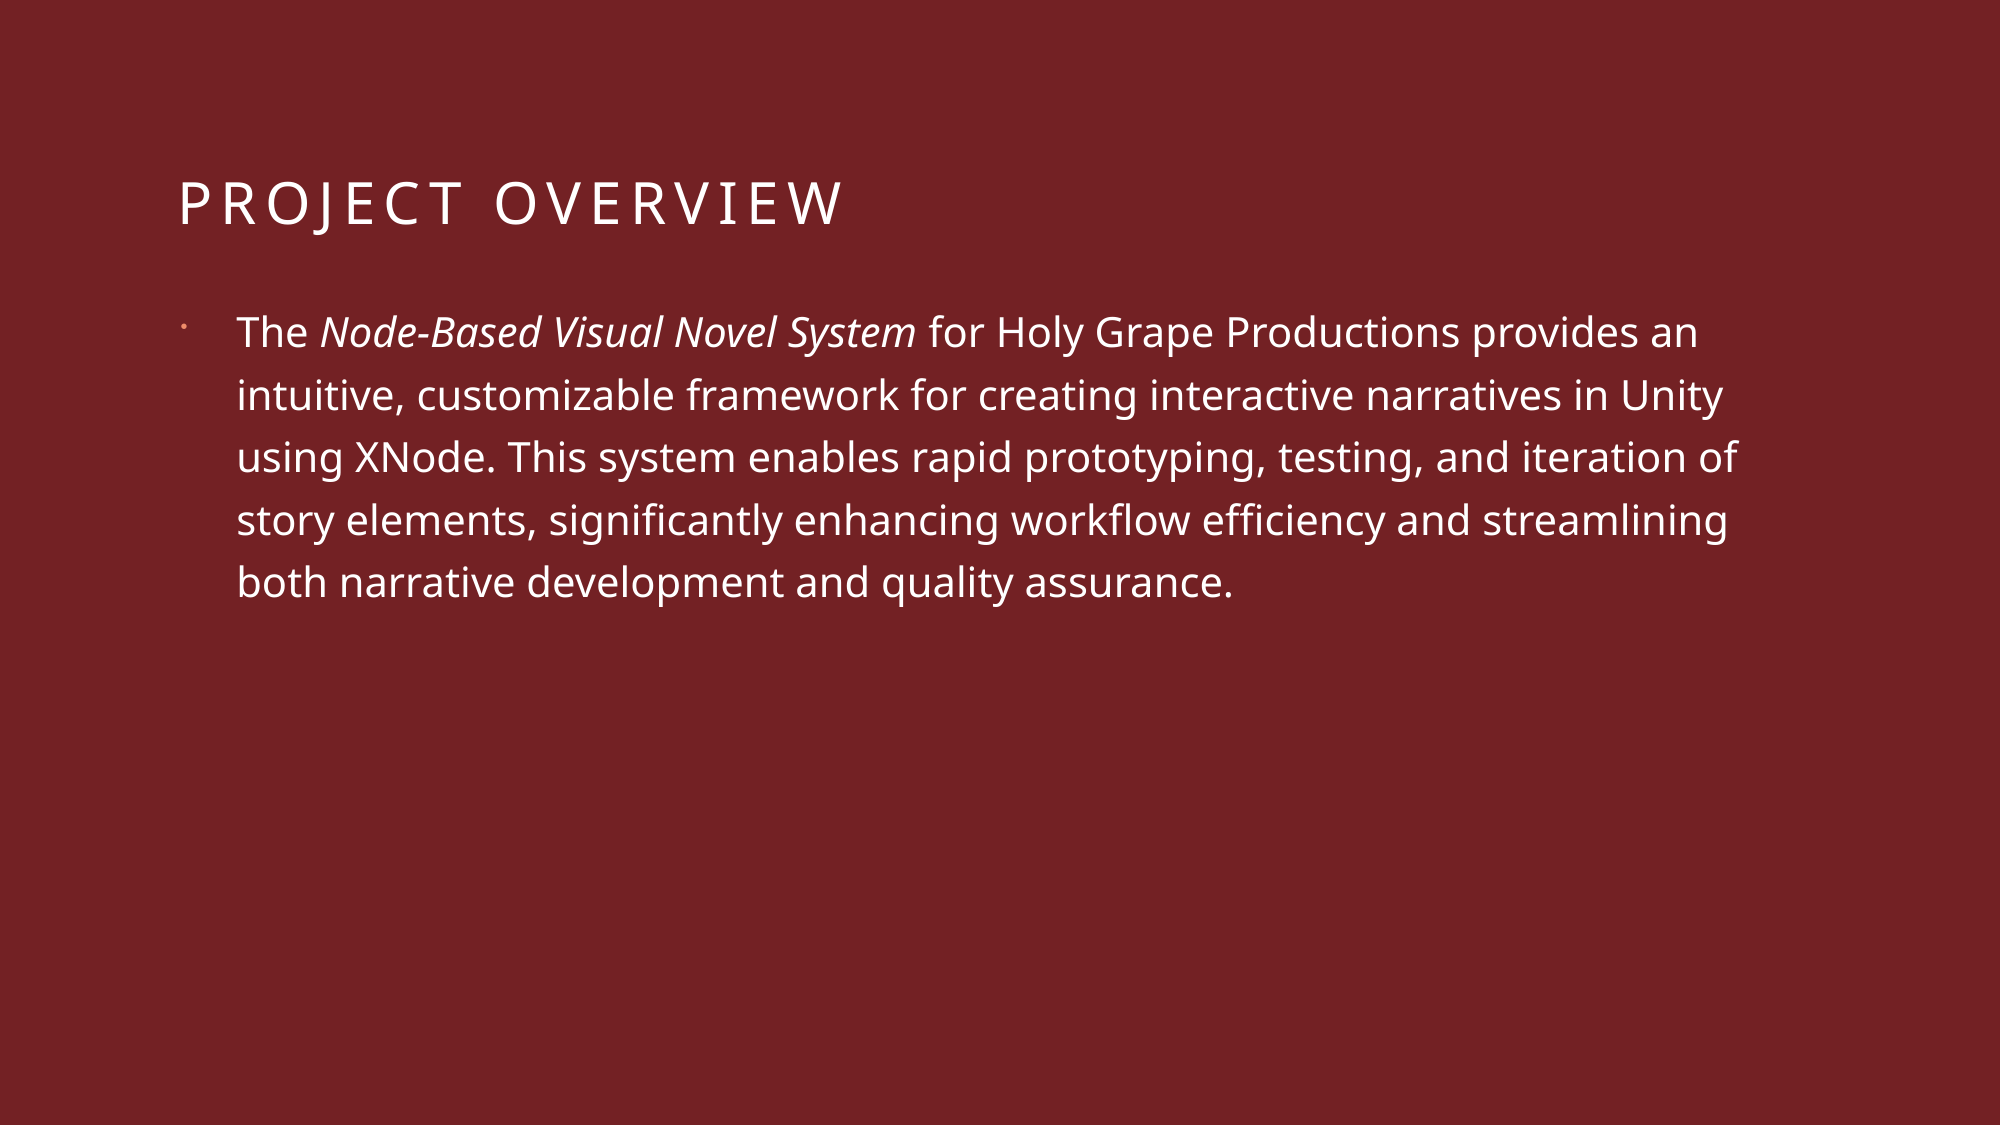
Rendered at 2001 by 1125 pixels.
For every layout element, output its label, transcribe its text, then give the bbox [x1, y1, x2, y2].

title PROJECT OVERVIEW [177, 165, 1822, 274]
list The Node-Based Visual Novel System for Holy Grape Productions provides an intuitive, customizable framework for creating interactive narratives in Unity using XNode. This system enables rapid prototyping, testing, and iteration of story elements, significantly enhancing workflow efficiency and streamlining both narrative development and quality assurance. [177, 293, 1822, 947]
